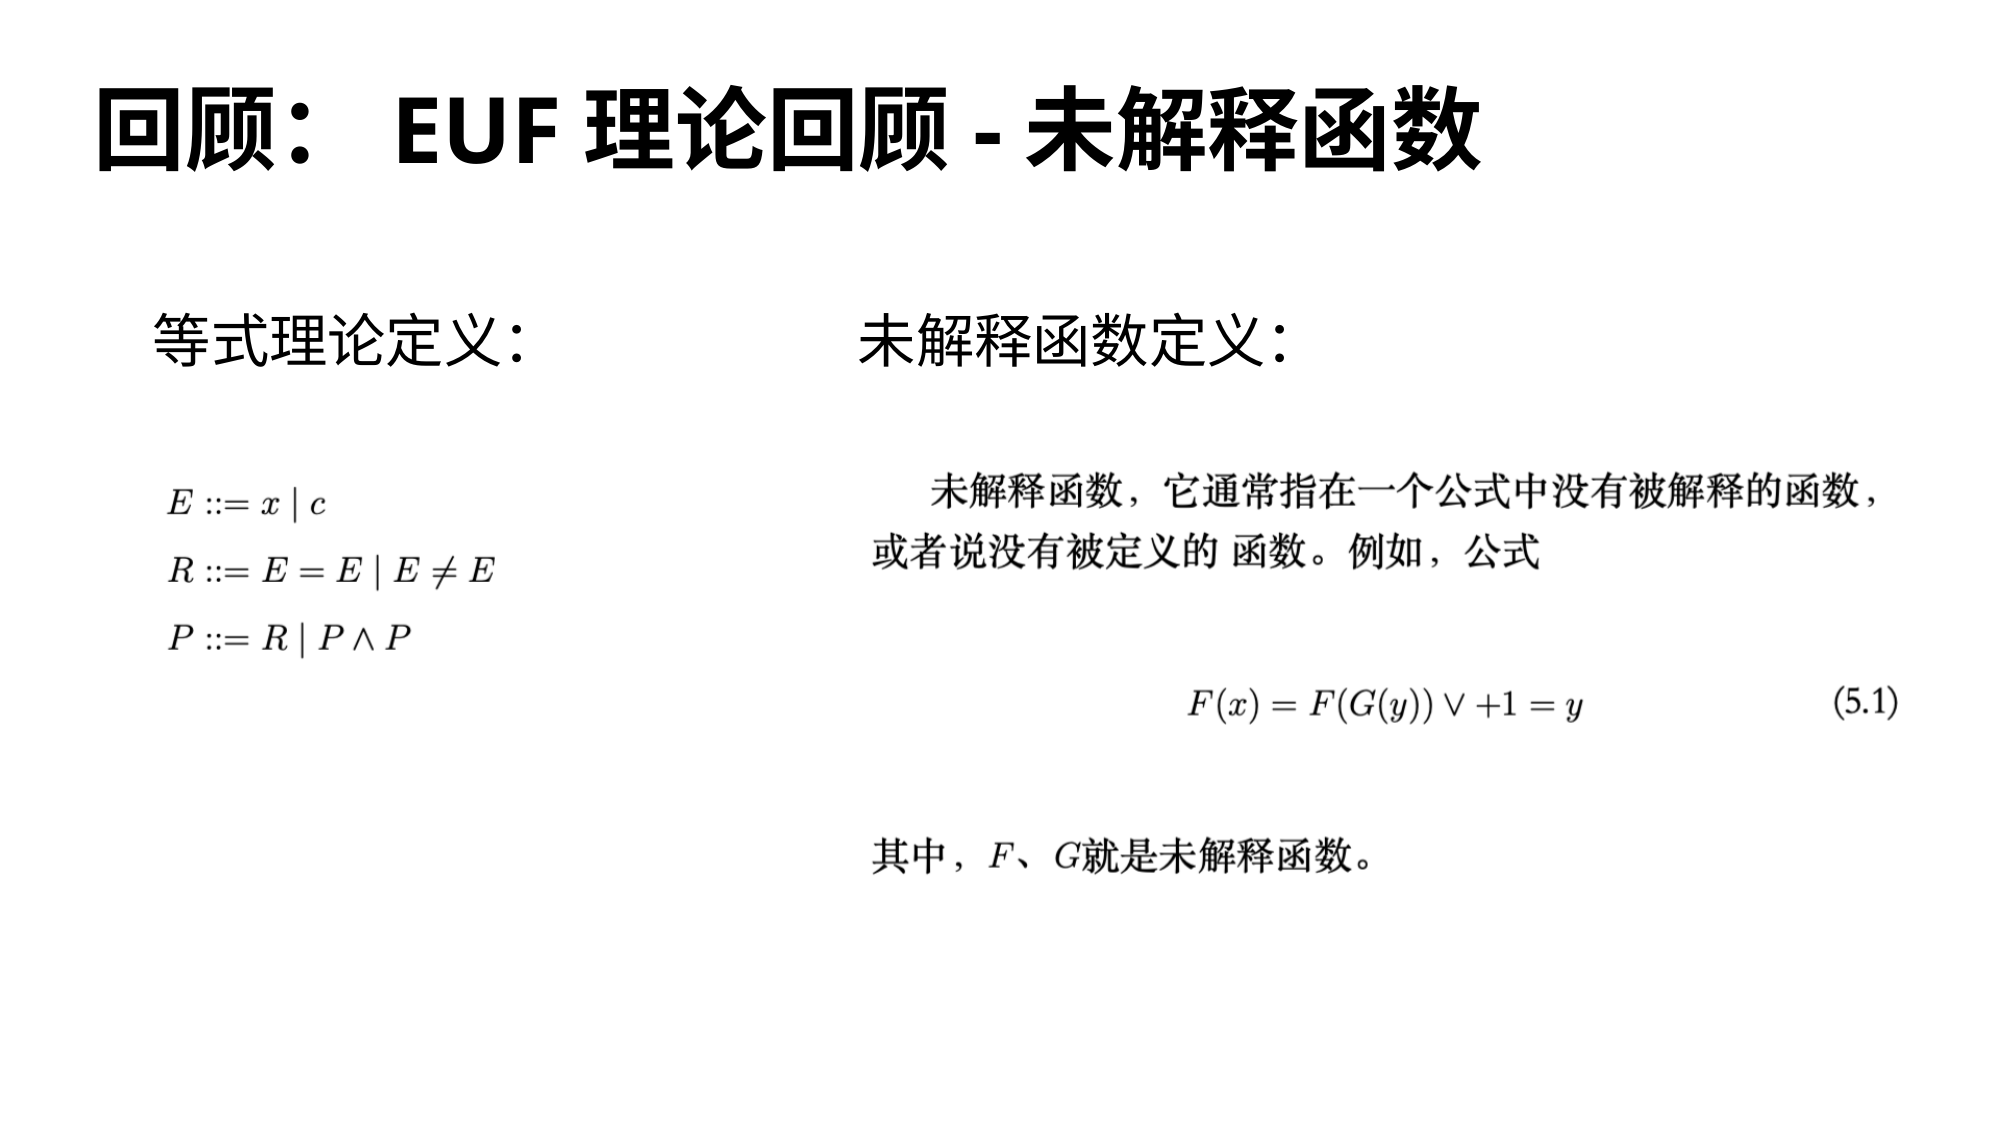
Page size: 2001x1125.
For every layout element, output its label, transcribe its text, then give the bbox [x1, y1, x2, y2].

text_box 等式理论定义： [138, 296, 828, 382]
picture [78, 436, 544, 680]
title 回顾：EUF理论回顾-未解释函数 [78, 25, 1804, 243]
picture [802, 436, 2000, 897]
text_box 未解释函数定义： [843, 296, 1533, 382]
